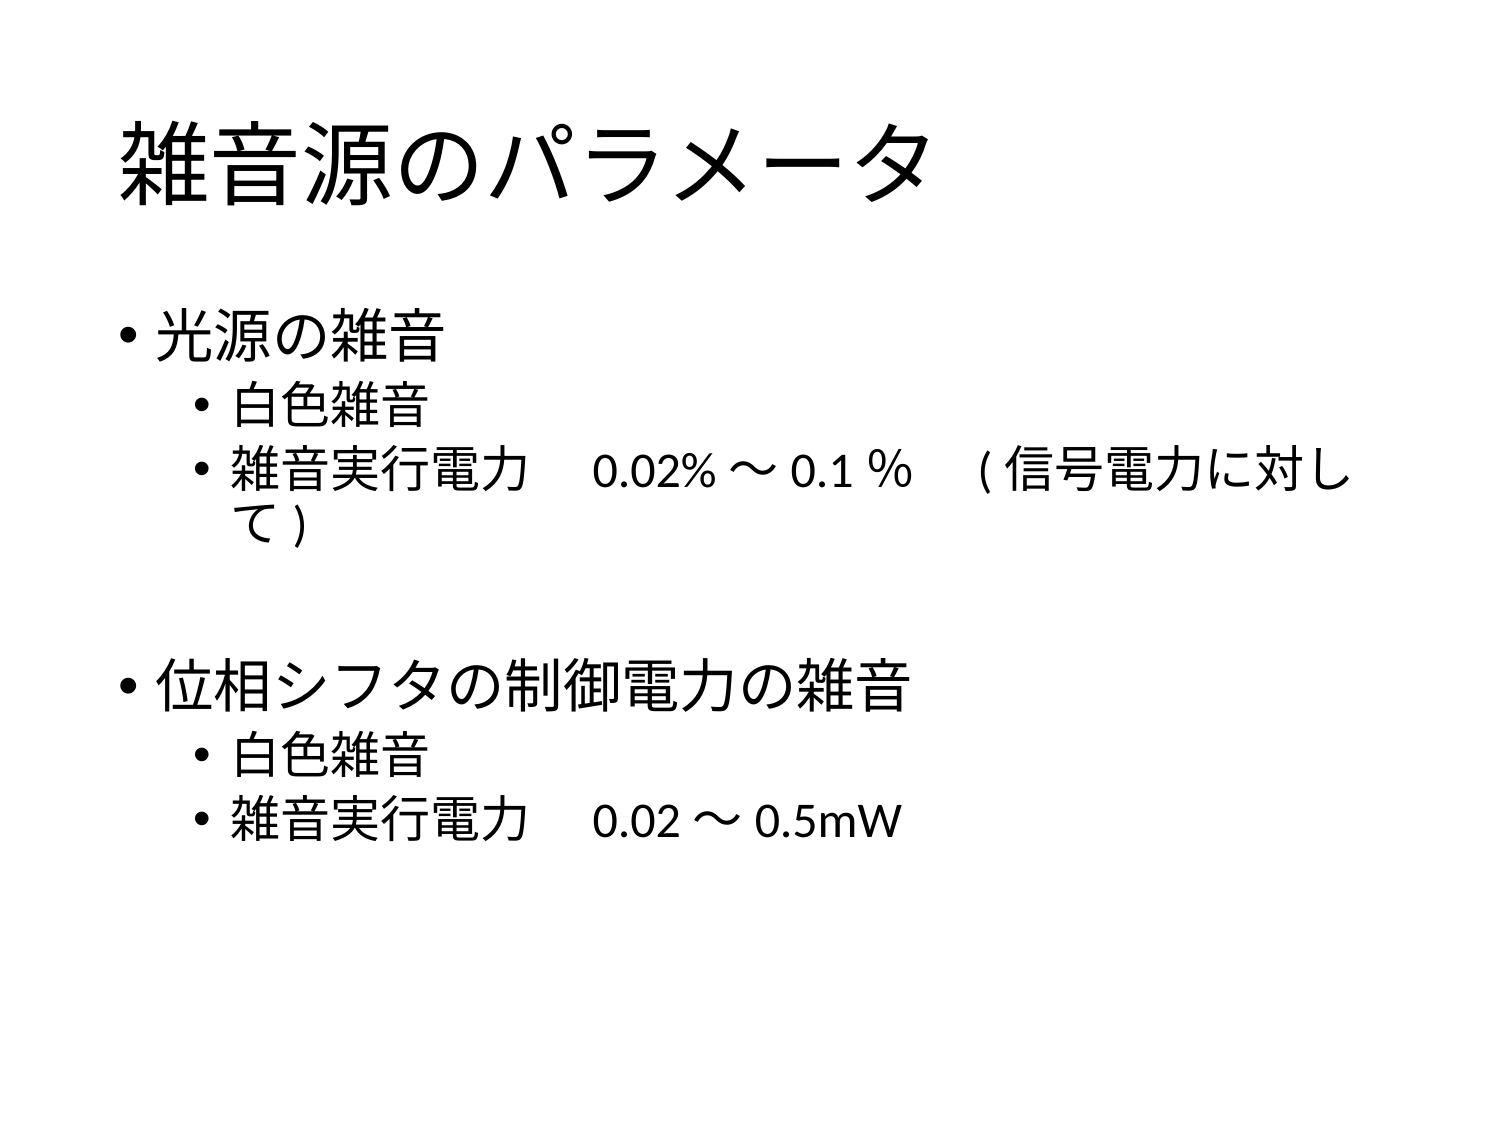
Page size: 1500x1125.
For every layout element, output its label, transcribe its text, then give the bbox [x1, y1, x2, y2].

list 光源の雑音 白色雑音 雑音実行電力 0.02%～0.1％ (信号電力に対して) 位相シフタの制御電力の雑音 白色雑音 雑音実行電力 0.02～0.5mW [103, 299, 1397, 1097]
title 雑音源のパラメータ [103, 59, 1397, 278]
